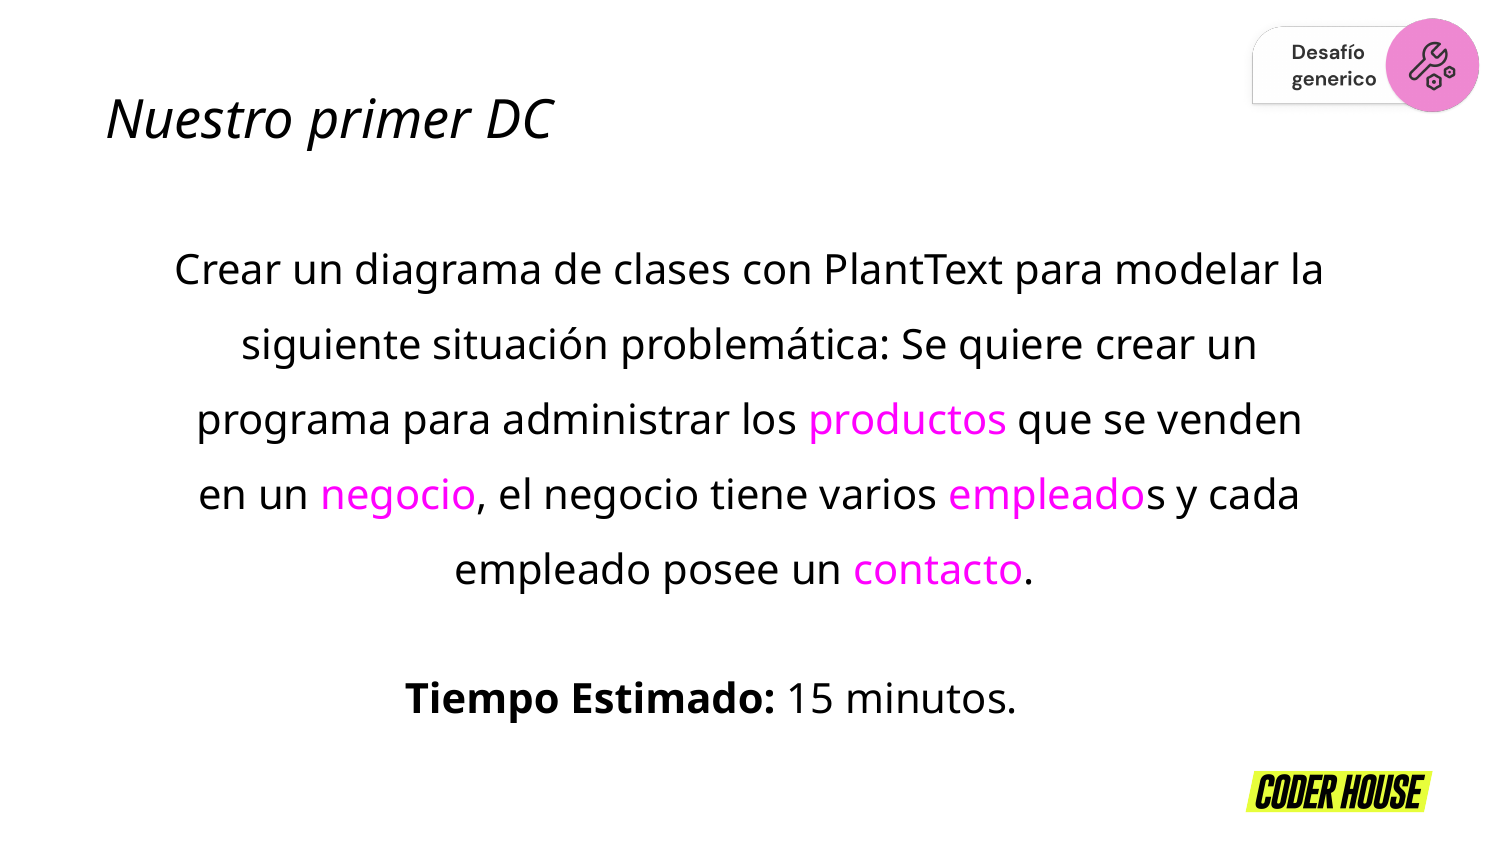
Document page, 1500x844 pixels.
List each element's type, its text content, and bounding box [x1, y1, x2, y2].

text_box Nuestro primer DC [90, 69, 874, 232]
picture [1241, 764, 1437, 819]
text_box Crear un diagrama de clases con PlantText para modelar la siguiente situación problemática: Se quiere crear un programa para administrar los productos que se venden en un negocio, el negocio tiene varios empleados y cada empleado posee un contacto. [153, 332, 1346, 478]
text_box Tiempo Estimado: 15 minutos. [389, 631, 1111, 737]
picture [1231, 12, 1500, 118]
